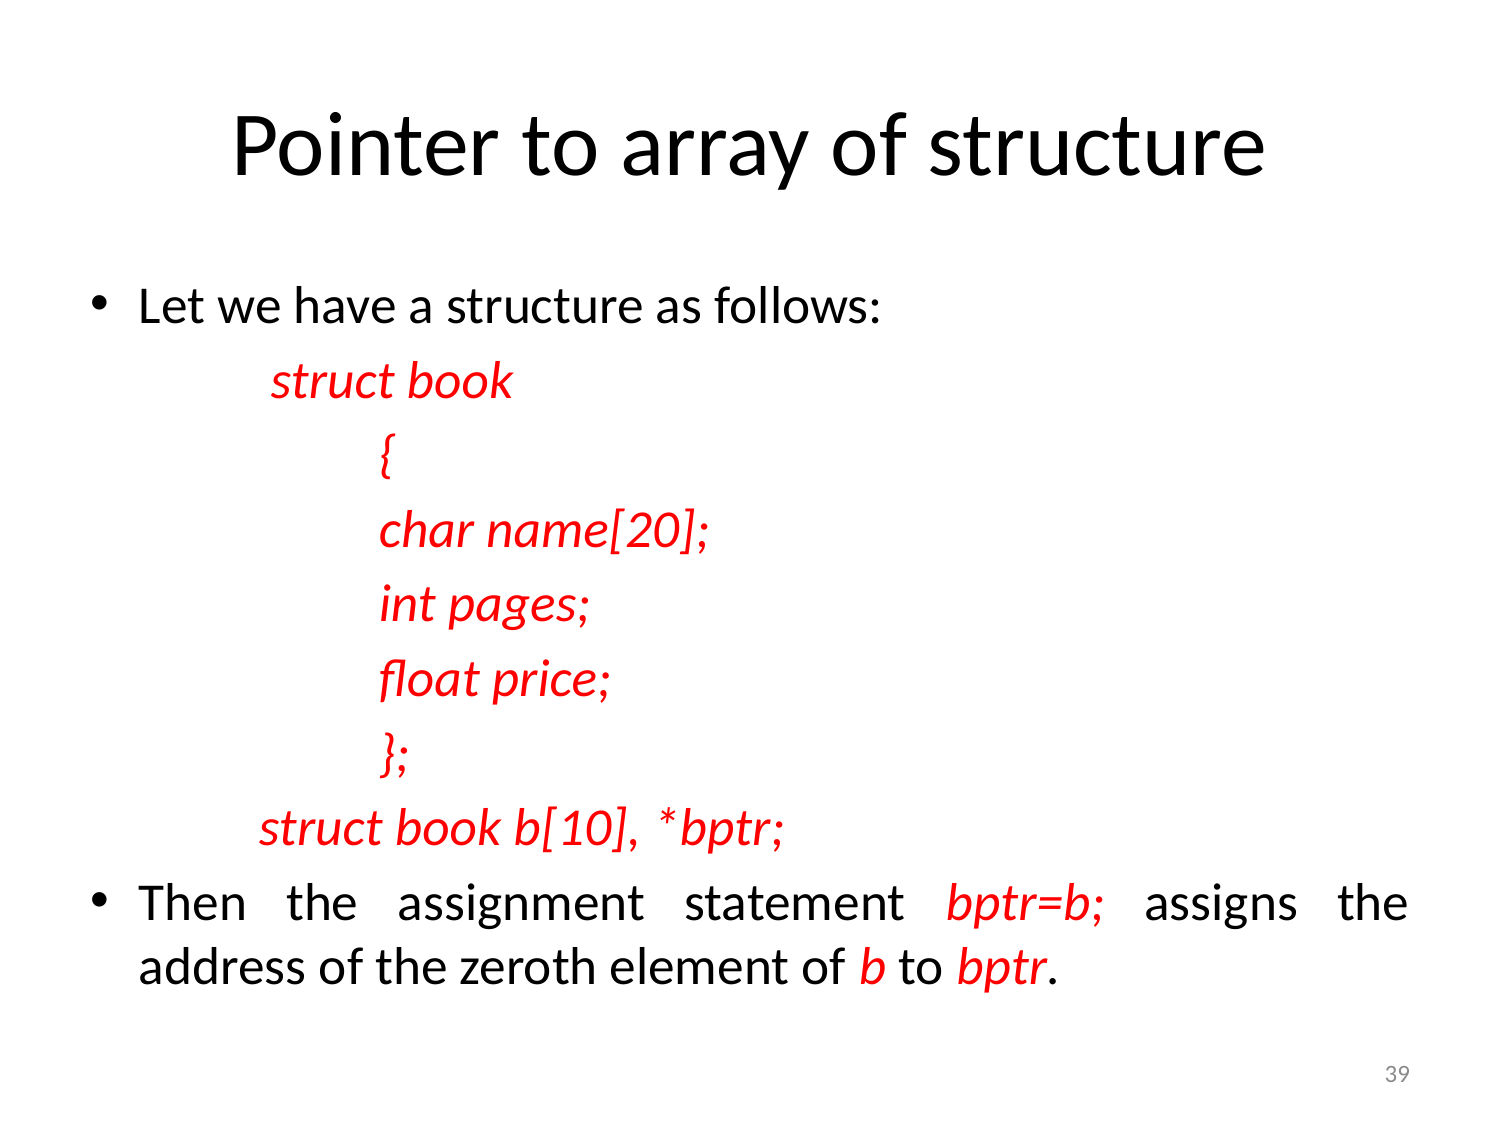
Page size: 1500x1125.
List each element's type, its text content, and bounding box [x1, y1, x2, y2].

title Pointer to array of structure [75, 45, 1425, 233]
slide_number 39 [1074, 1042, 1425, 1103]
list Let we have a structure as follows: struct book { char name[20]; int pages; float price; }; struct book b[10], *bptr; Then the assignment statement bptr=b; assigns the address of the zeroth element of b to bptr. [75, 262, 1425, 1005]
